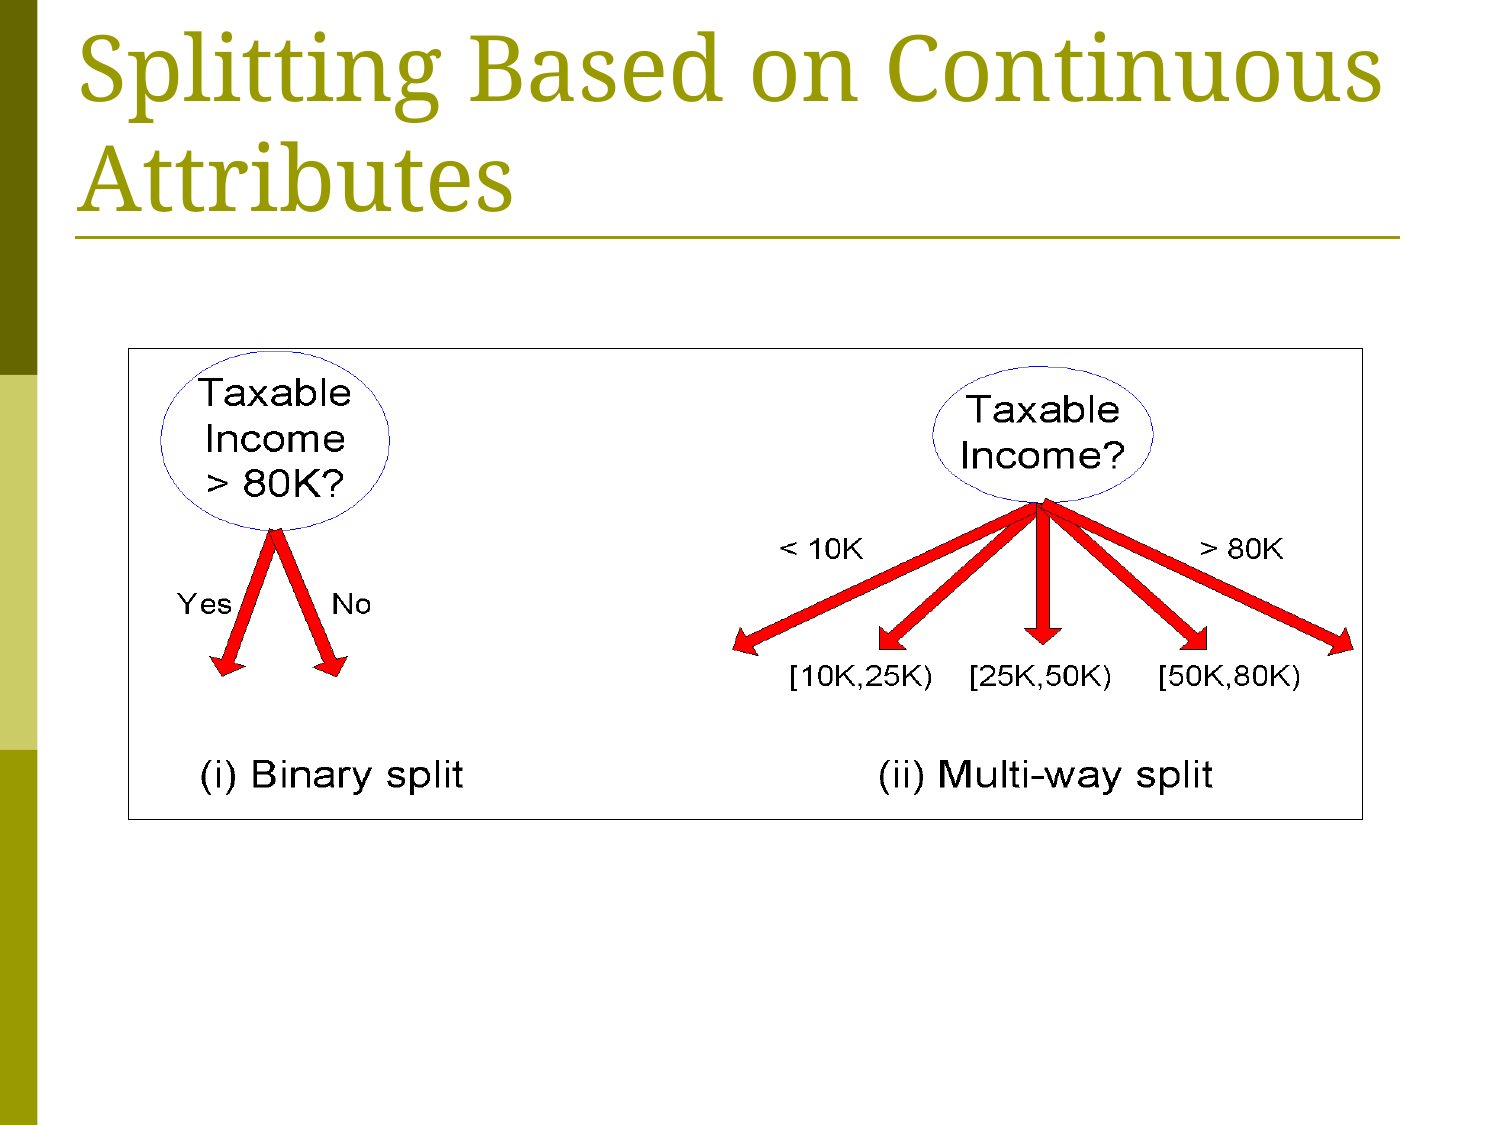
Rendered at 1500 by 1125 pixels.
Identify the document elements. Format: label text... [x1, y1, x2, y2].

title Splitting Based on Continuous Attributes [62, 149, 1463, 238]
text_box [127, 348, 1364, 821]
